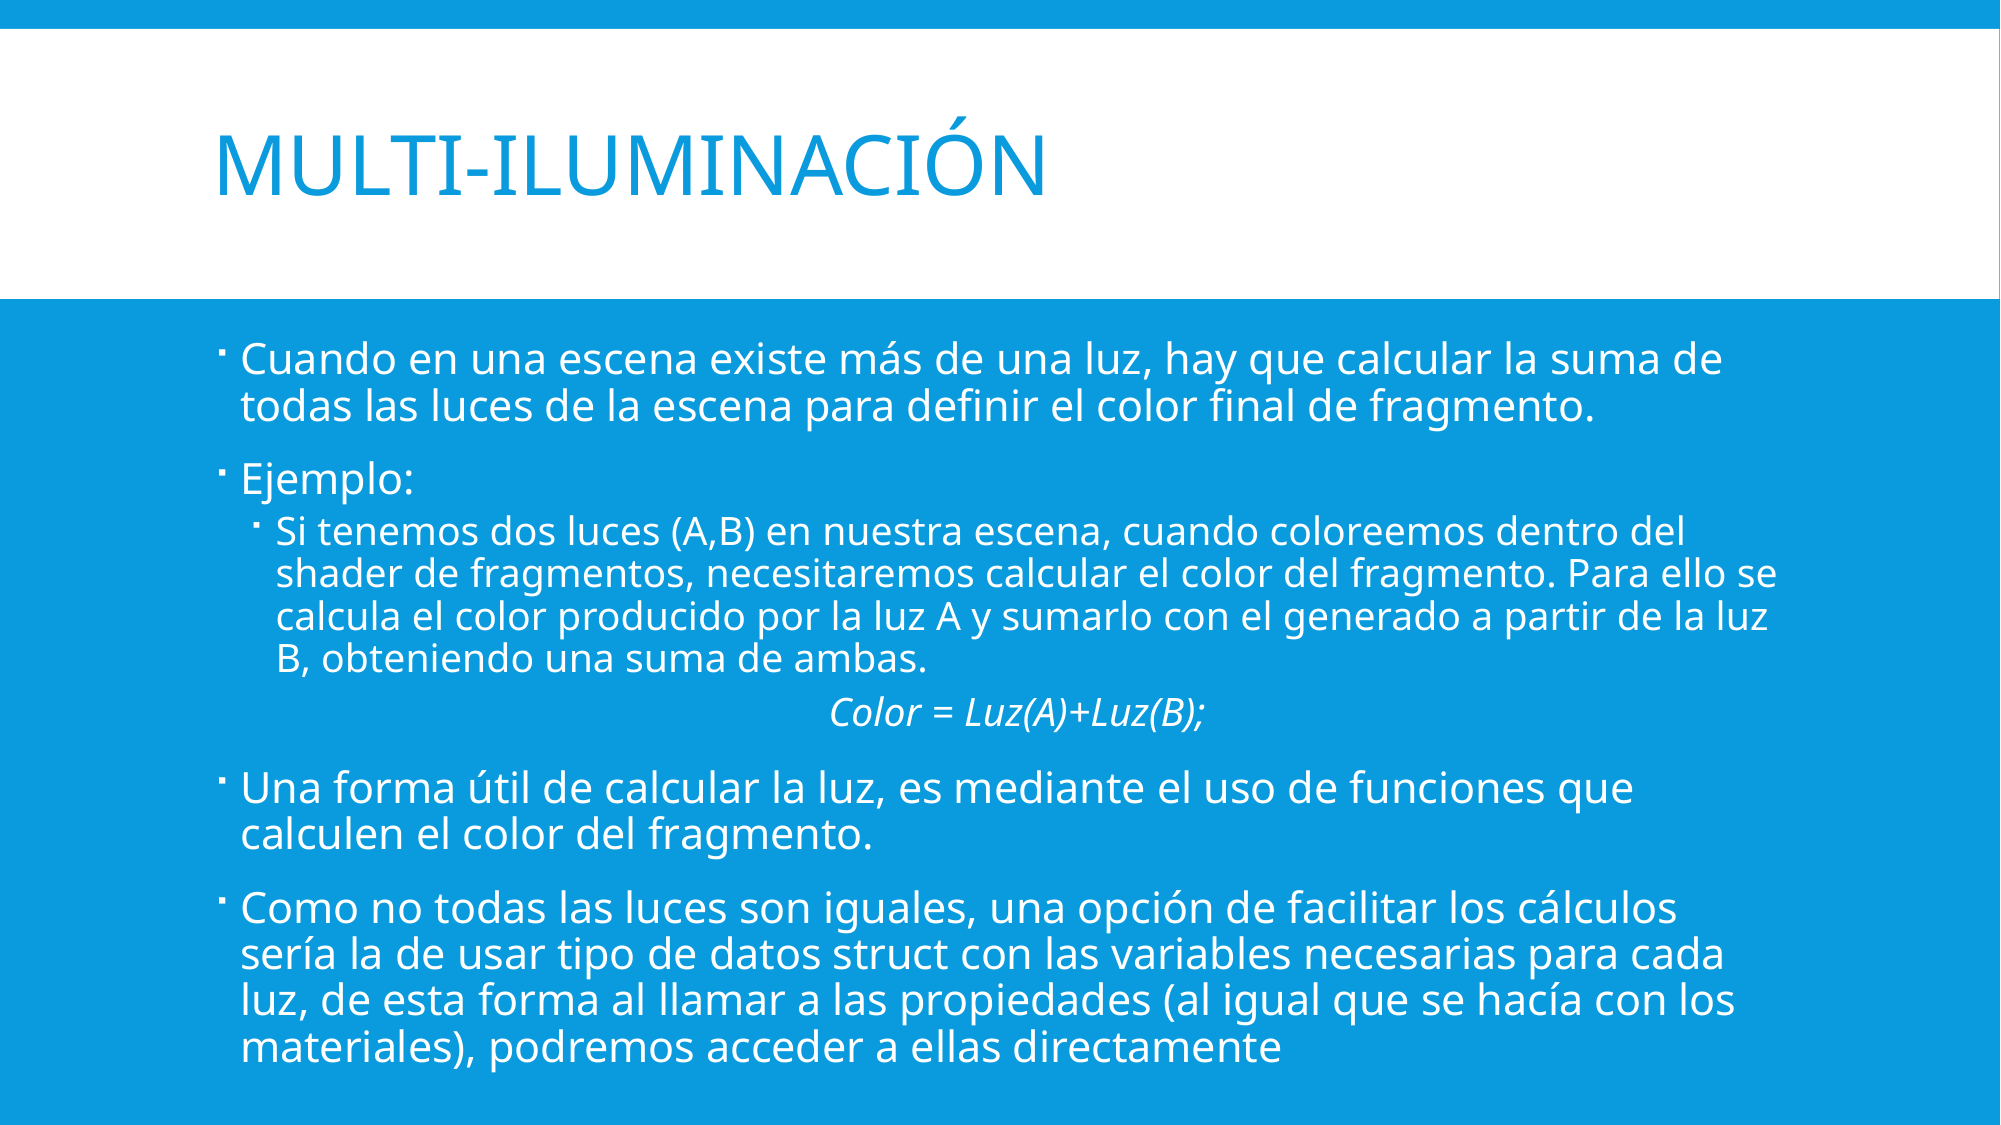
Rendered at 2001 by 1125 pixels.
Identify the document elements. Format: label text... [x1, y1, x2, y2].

title Multi-iluminación [197, 46, 1803, 295]
list Cuando en una escena existe más de una luz, hay que calcular la suma de todas las luces de la escena para definir el color final de fragmento. Ejemplo: Si tenemos dos luces (A,B) en nuestra escena, cuando coloreemos dentro del shader de fragmentos, necesitaremos calcular el color del fragmento. Para ello se calcula el color producido por la luz A y sumarlo con el generado a partir de la luz B, obteniendo una suma de ambas. Color = Luz(A)+Luz(B); Una forma útil de calcular la luz, es mediante el uso de funciones que calculen el color del fragmento. Como no todas las luces son iguales, una opción de facilitar los cálculos sería la de usar tipo de datos struct con las variables necesarias para cada luz, de esta forma al llamar a las propiedades (al igual que se hacía con los materiales), podremos acceder a ellas directamente [197, 329, 1803, 1080]
